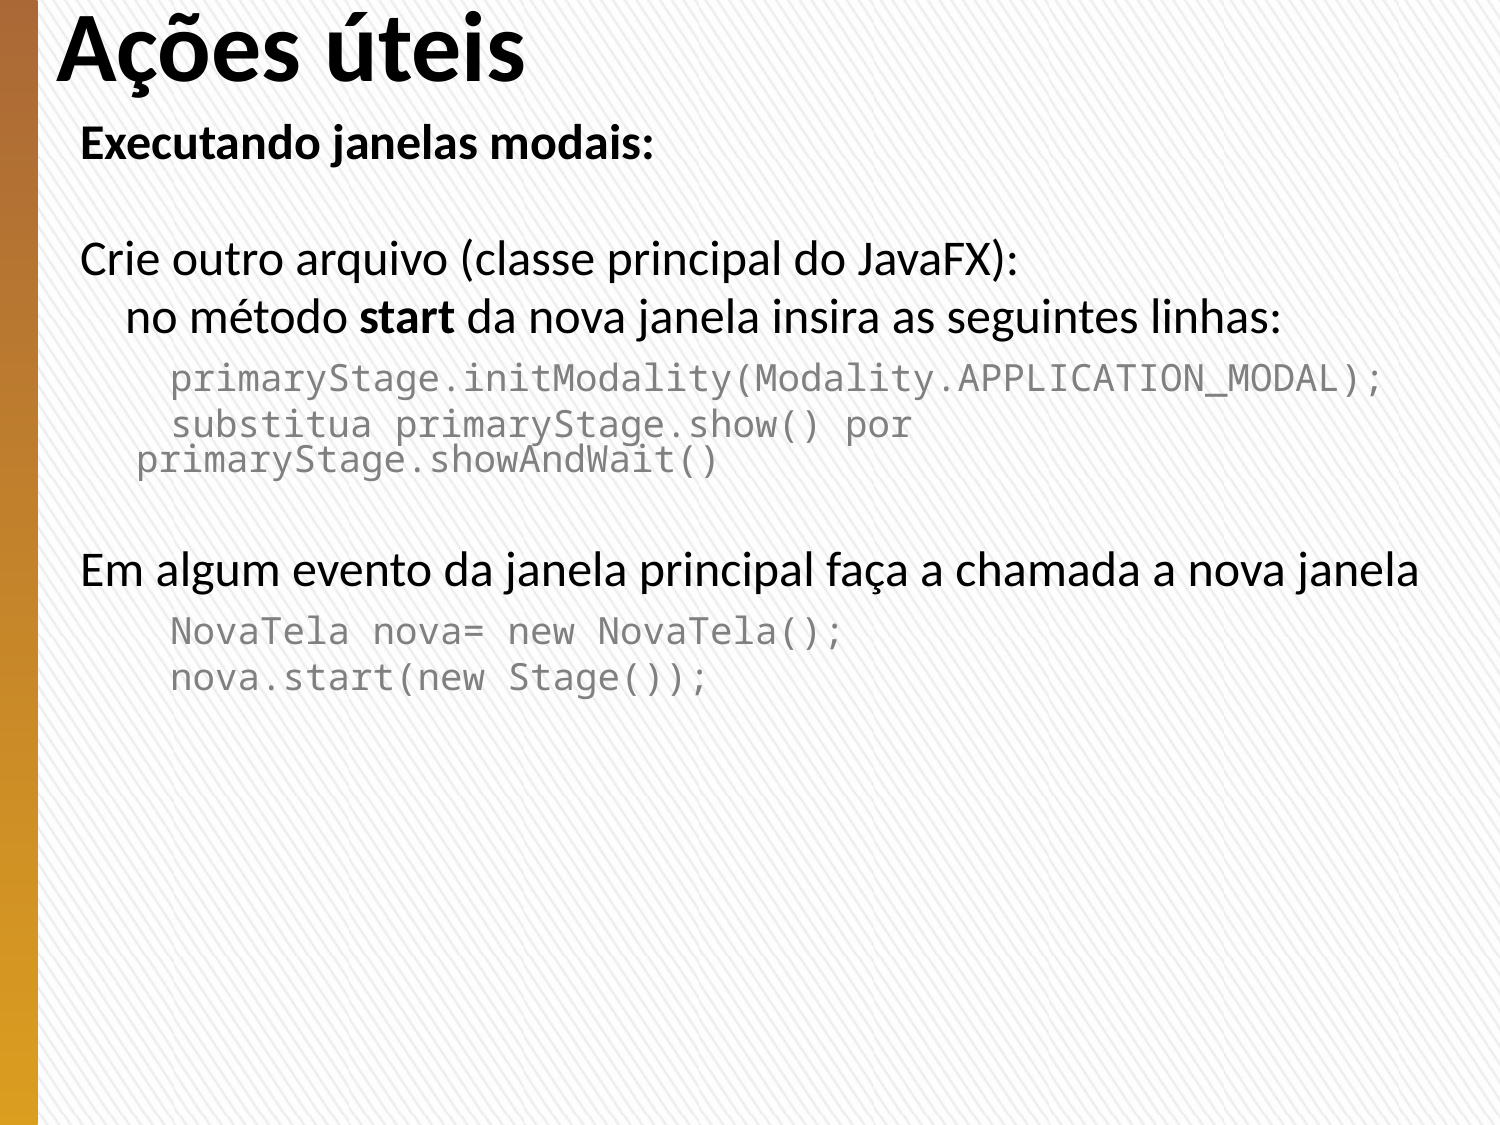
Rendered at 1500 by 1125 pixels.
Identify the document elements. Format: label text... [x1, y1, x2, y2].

text_box Executando janelas modais: Crie outro arquivo (classe principal do JavaFX): no método start da nova janela insira as seguintes linhas: primaryStage.initModality(Modality.APPLICATION_MODAL); substitua primaryStage.show() por primaryStage.showAndWait() Em algum evento da janela principal faça a chamada a nova janela NovaTela nova= new NovaTela(); nova.start(new Stage()); [64, 112, 1472, 1072]
title Ações úteis [41, 0, 1500, 100]
